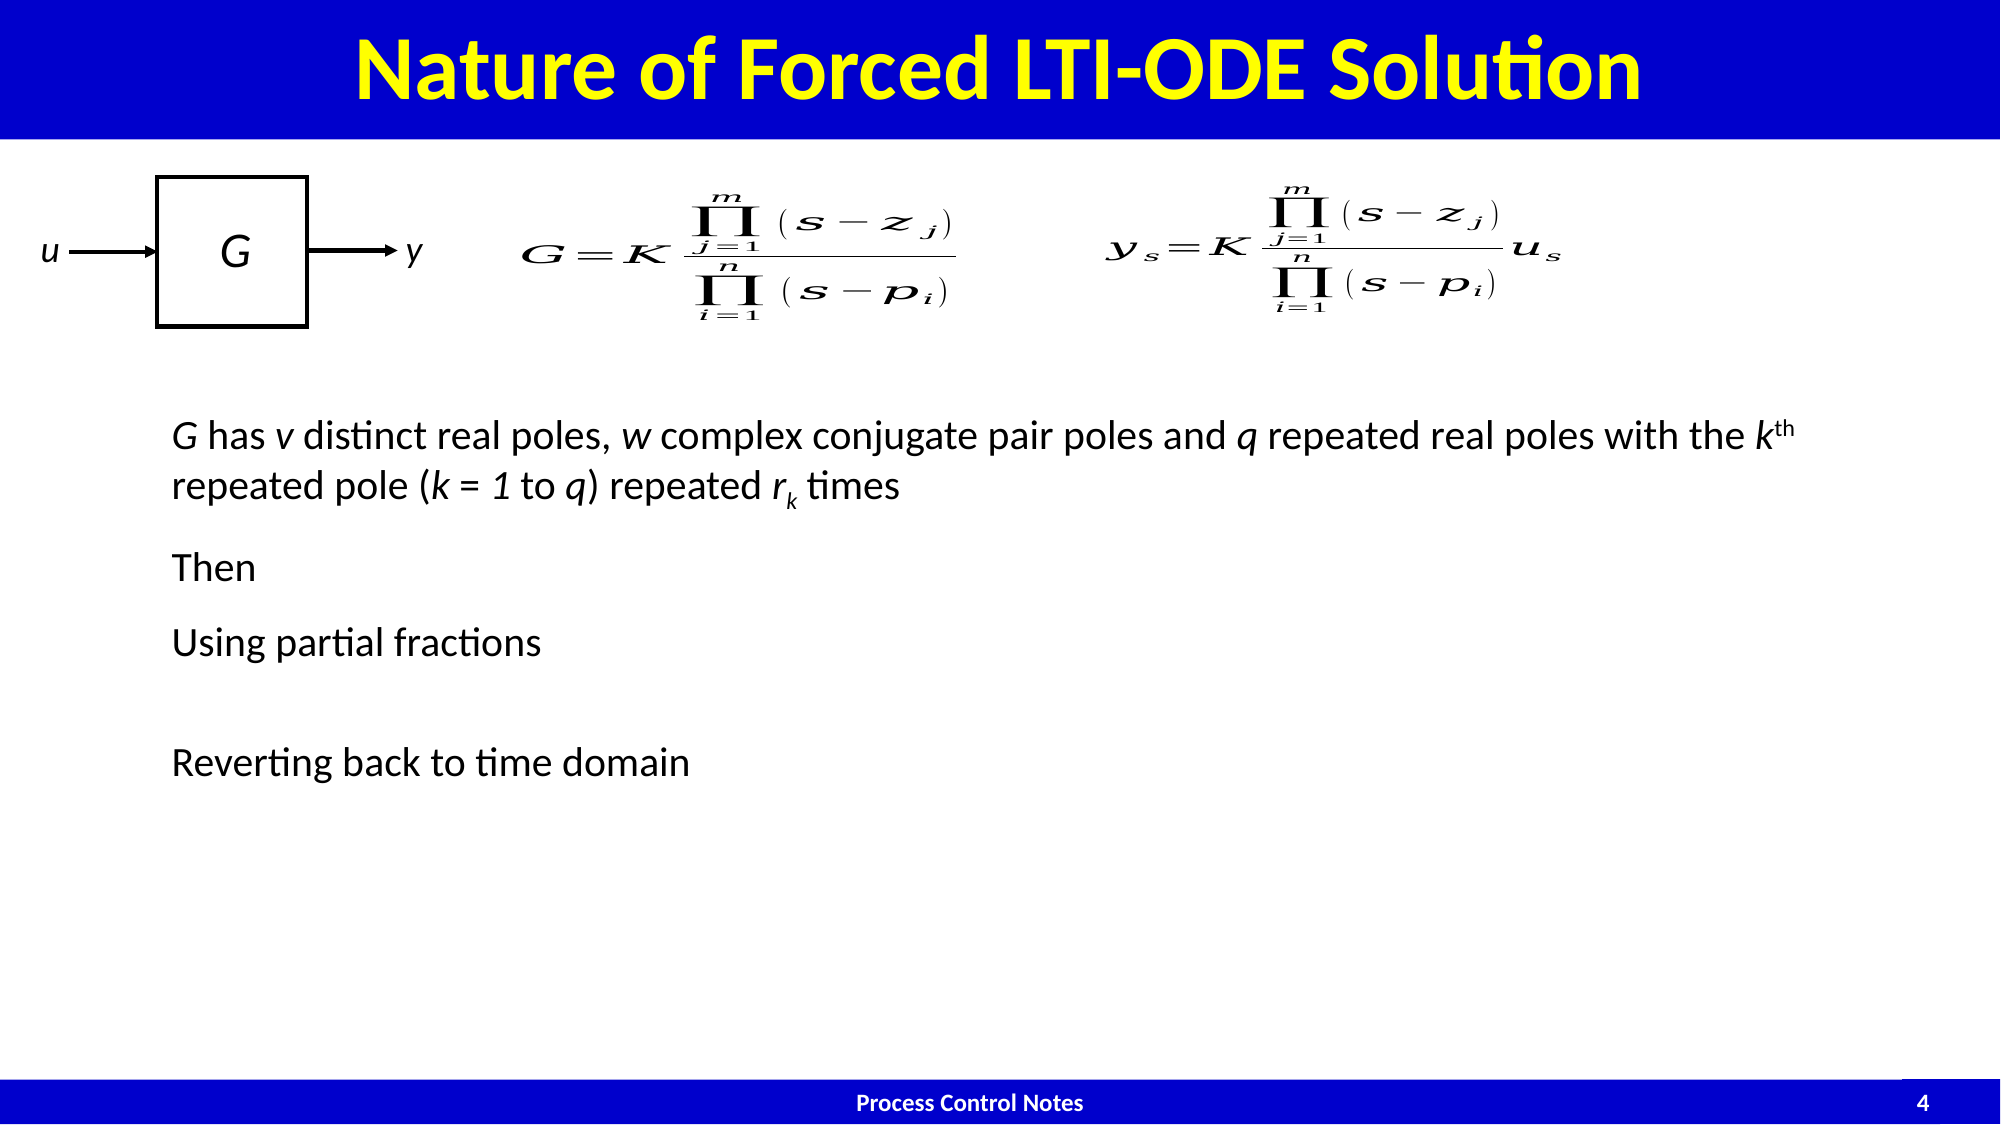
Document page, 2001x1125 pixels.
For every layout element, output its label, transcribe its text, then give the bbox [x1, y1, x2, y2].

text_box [25, 176, 438, 327]
title Nature of Forced LTI-ODE Solution [0, 0, 2000, 140]
